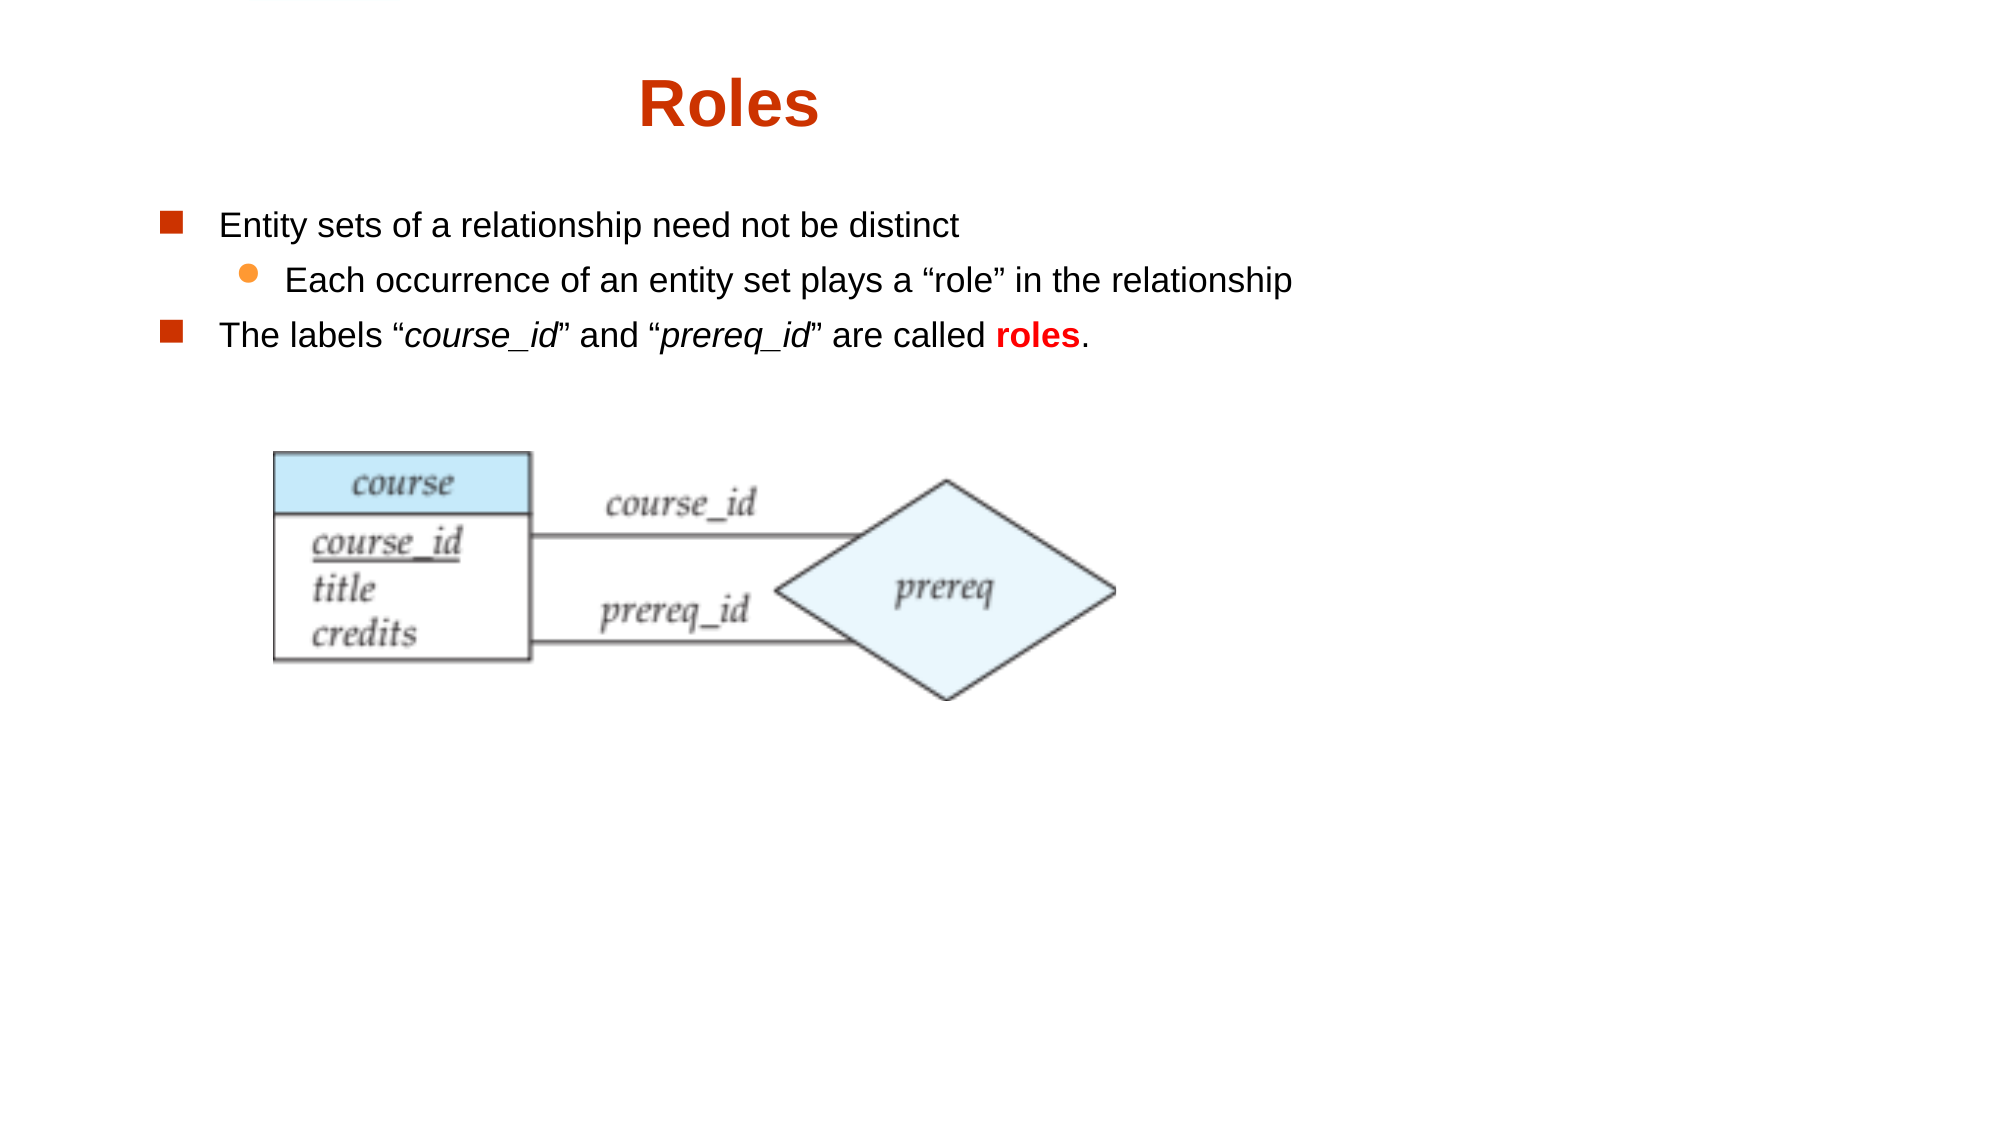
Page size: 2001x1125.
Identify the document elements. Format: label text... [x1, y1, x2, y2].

title Roles [0, 47, 1614, 148]
picture [272, 451, 1117, 701]
list Entity sets of a relationship need not be distinct Each occurrence of an entity set plays a “role” in the relationship The labels “course_id” and “prereq_id” are called roles. [147, 194, 1442, 437]
